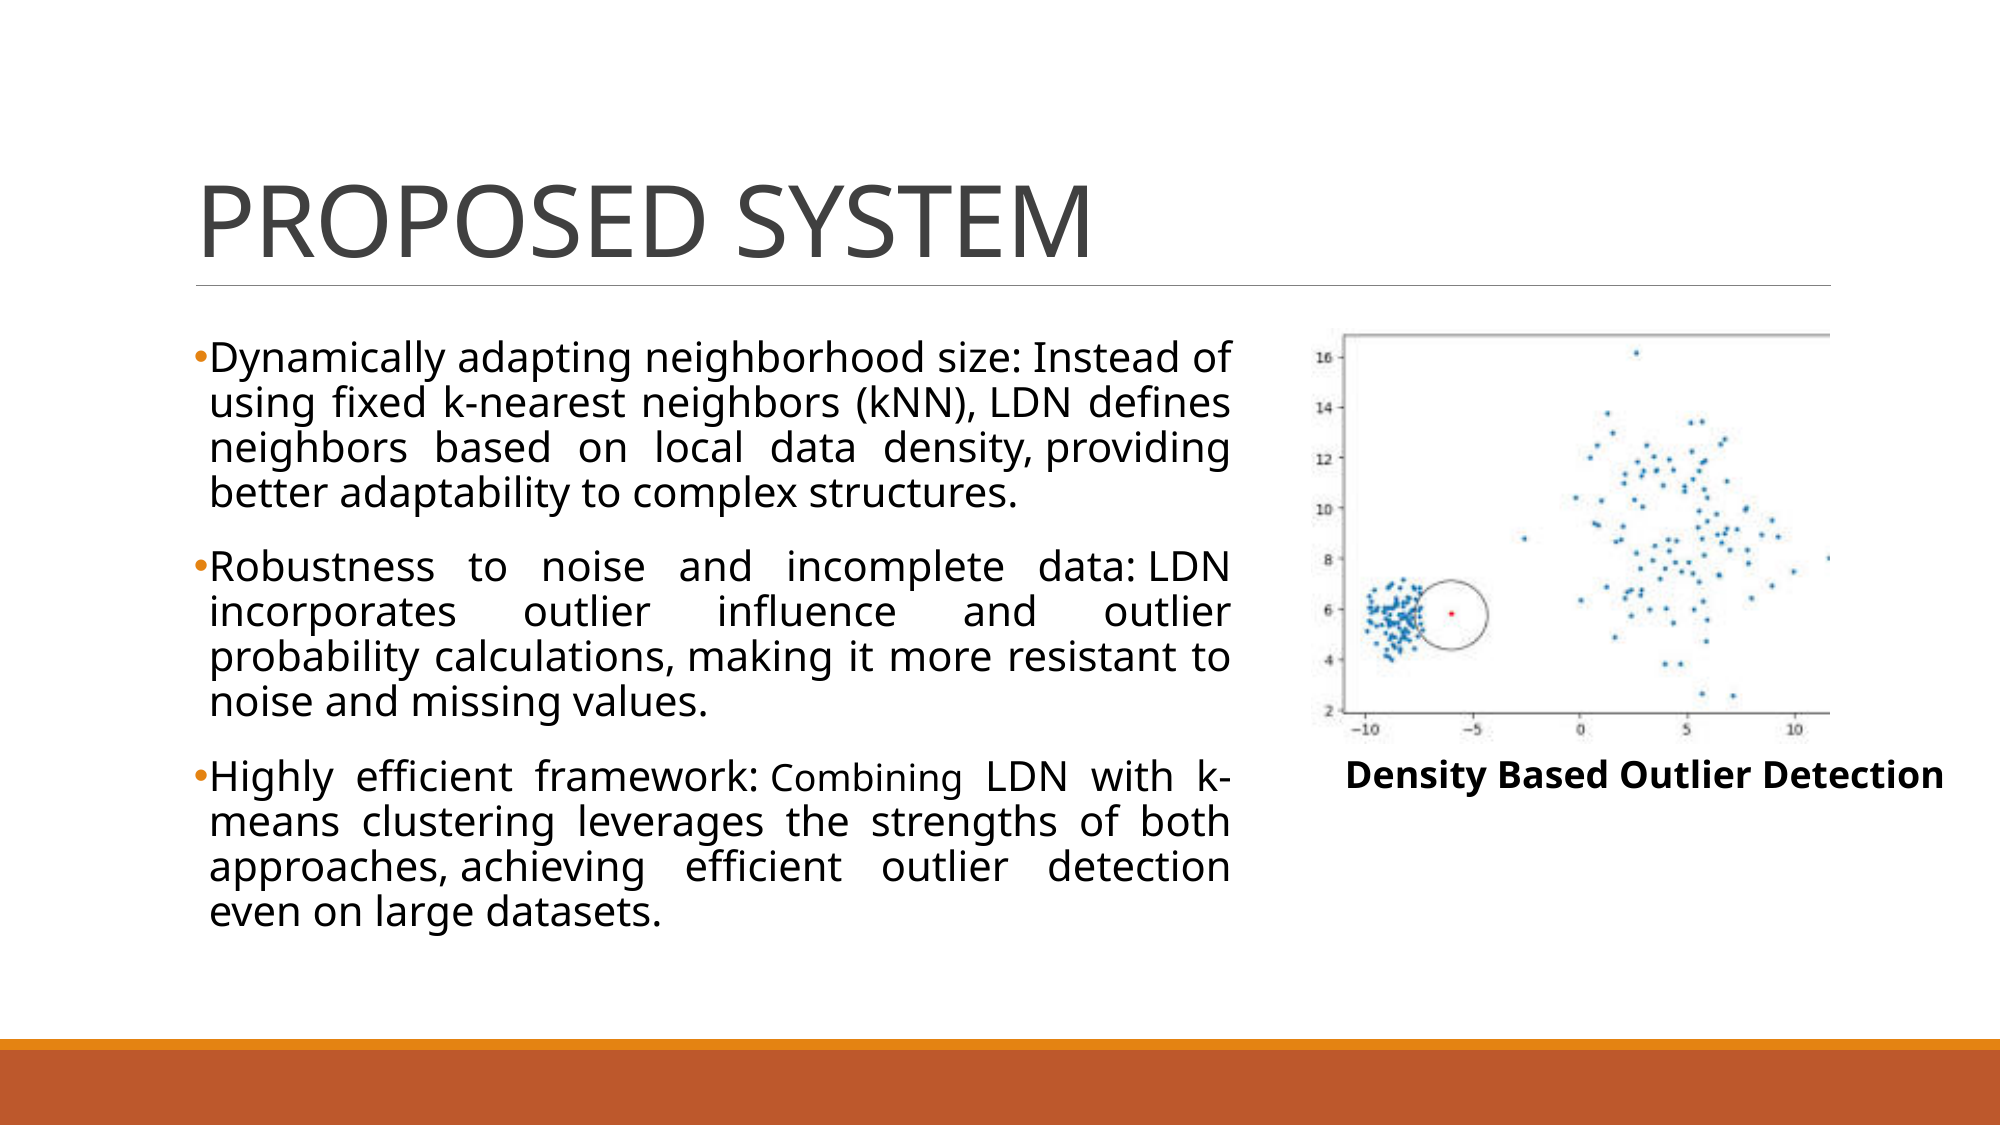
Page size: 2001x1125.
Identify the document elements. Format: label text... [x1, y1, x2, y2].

picture [1311, 328, 1831, 744]
list Dynamically adapting neighborhood size: Instead of using fixed k-nearest neighbors (kNN), LDN defines neighbors based on local data density, providing better adaptability to complex structures. Robustness to noise and incomplete data: LDN incorporates outlier influence and outlier probability calculations, making it more resistant to noise and missing values. Highly efficient framework: Combining LDN with k-means clustering leverages the strengths of both approaches, achieving efficient outlier detection even on large datasets. [193, 328, 1233, 989]
text_box Density Based Outlier Detection [1329, 743, 2000, 804]
title PROPOSED SYSTEM [180, 47, 1830, 285]
